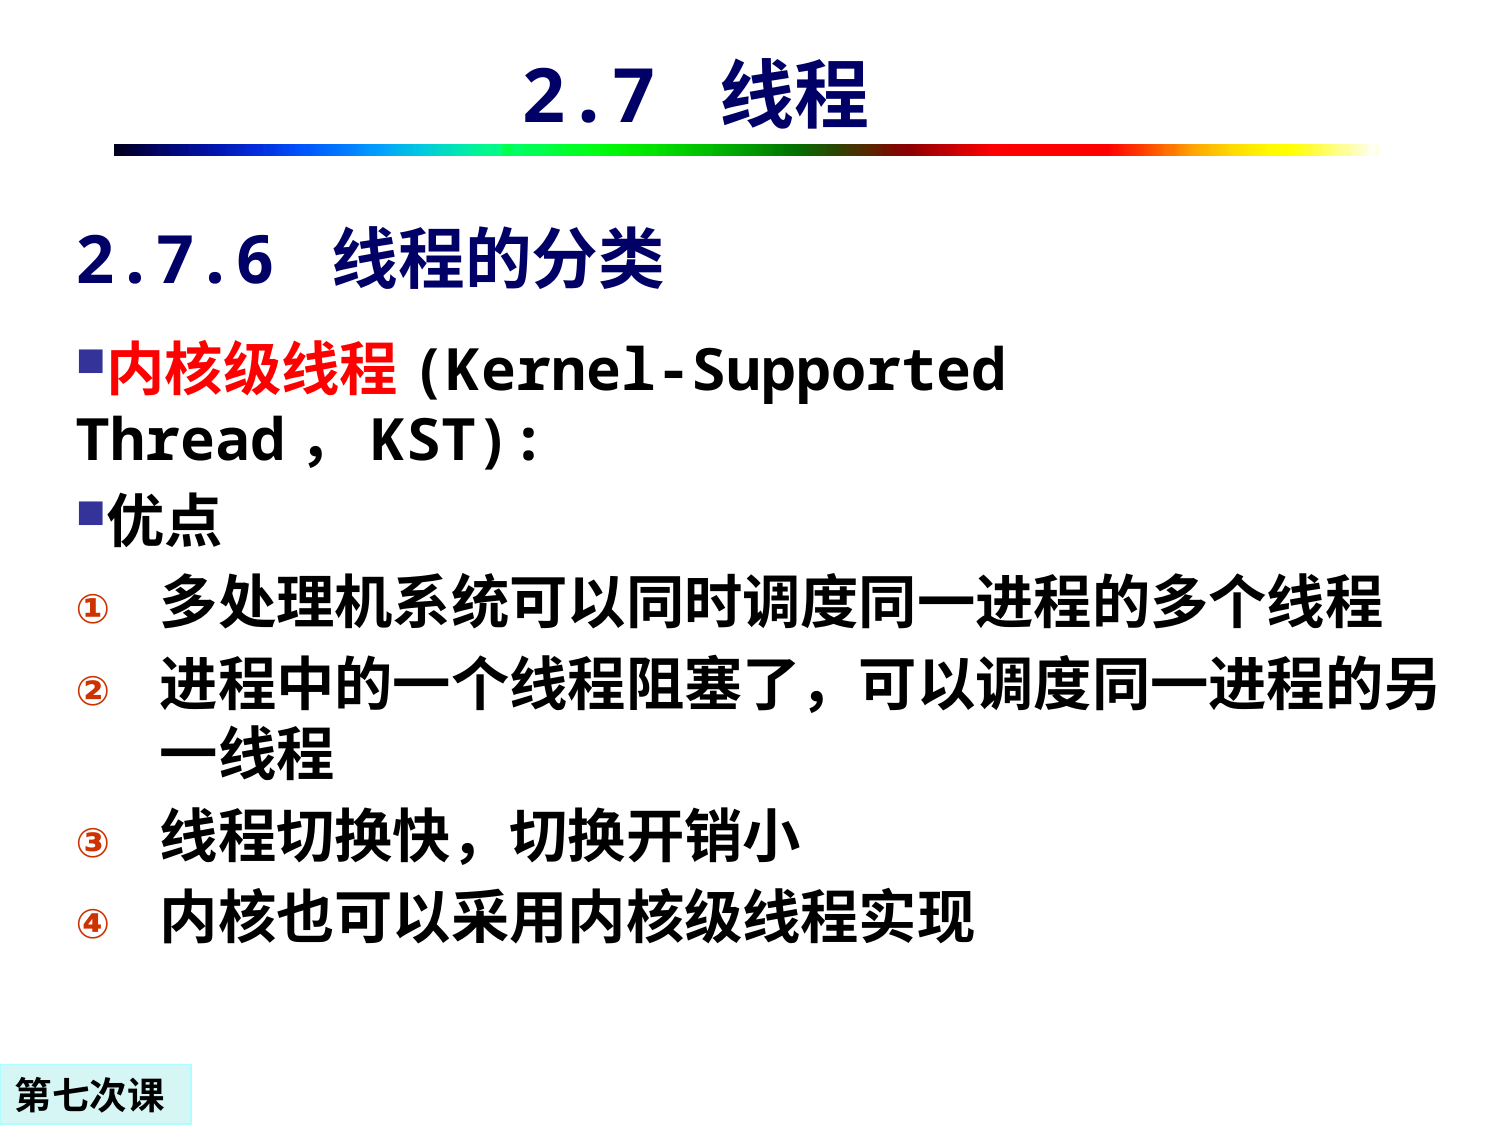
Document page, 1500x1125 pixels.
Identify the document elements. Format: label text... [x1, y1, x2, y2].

text_box 第七次课 [0, 1064, 192, 1125]
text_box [114, 144, 1379, 157]
subtitle 内核级线程(Kernel-Supported Thread，KST): 优点 多处理机系统可以同时调度同一进程的多个线程 进程中的一个线程阻塞了，可以调度同一进程的另一线程 线程切换快，切换开销小 内核也可以采用内核级线程实现 [60, 324, 1460, 1125]
title 2.7.6 线程的分类 [60, 180, 1261, 305]
text_box 2.7 线程 [95, 21, 1296, 145]
